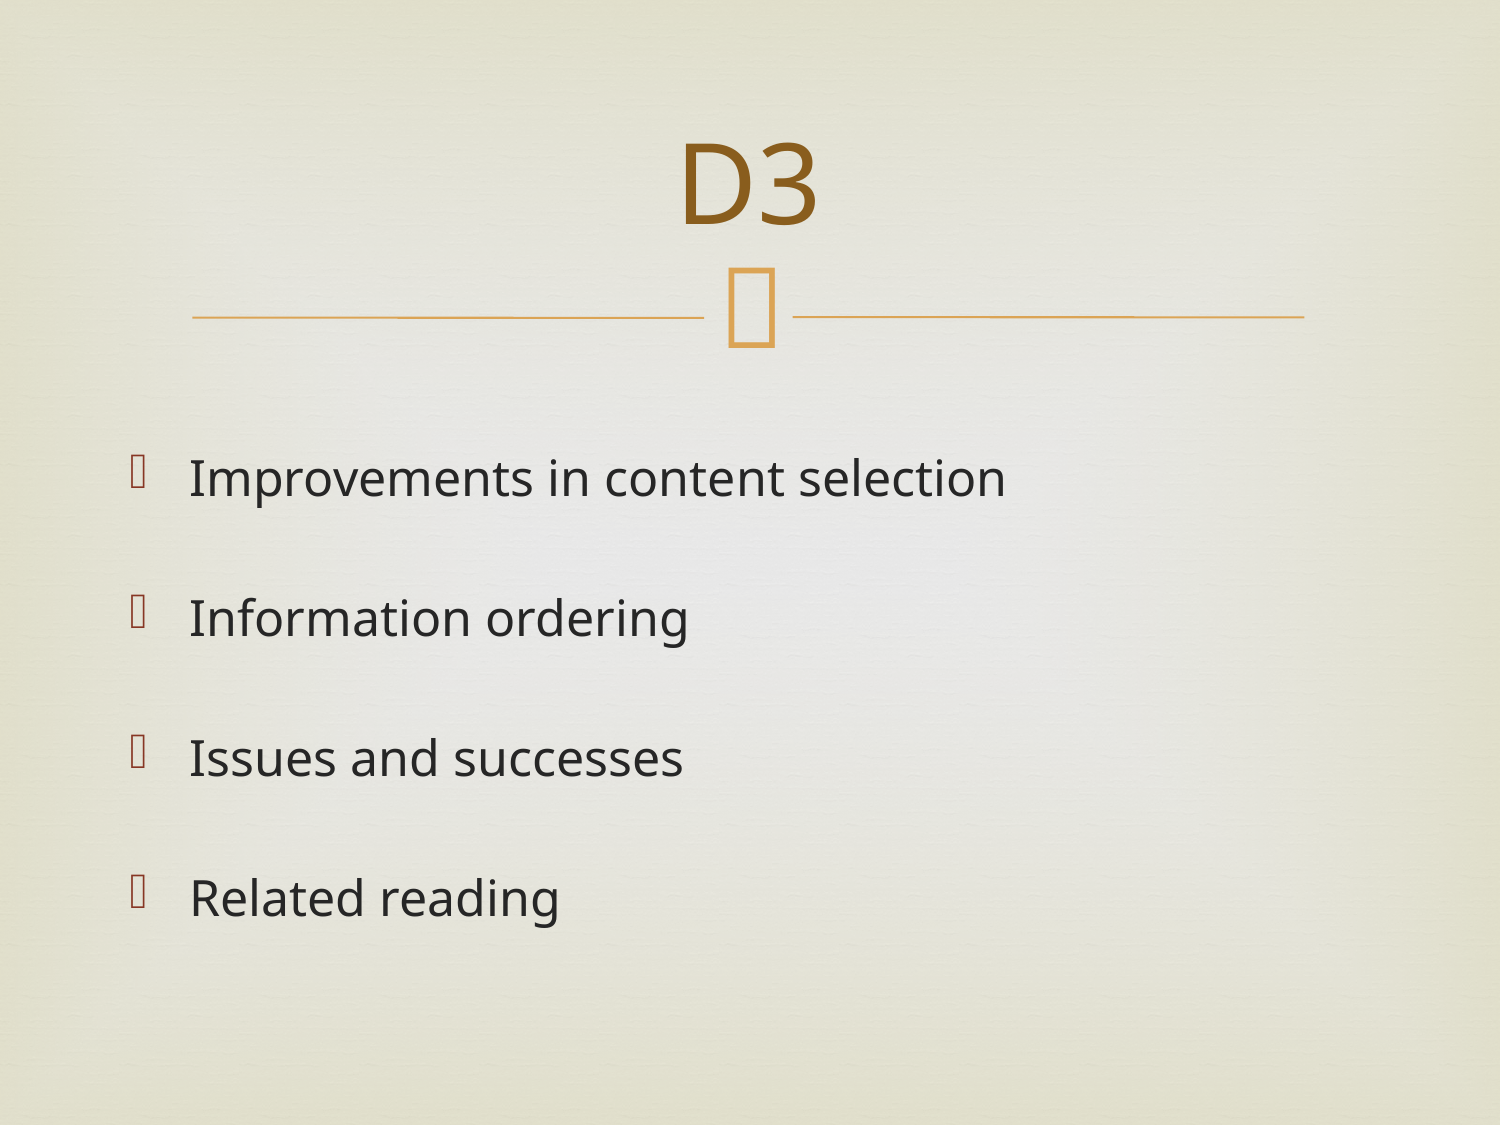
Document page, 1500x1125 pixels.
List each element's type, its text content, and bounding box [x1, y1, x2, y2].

title D3 [112, 93, 1386, 267]
list Improvements in content selection Information ordering Issues and successes Related reading [114, 368, 1386, 1005]
